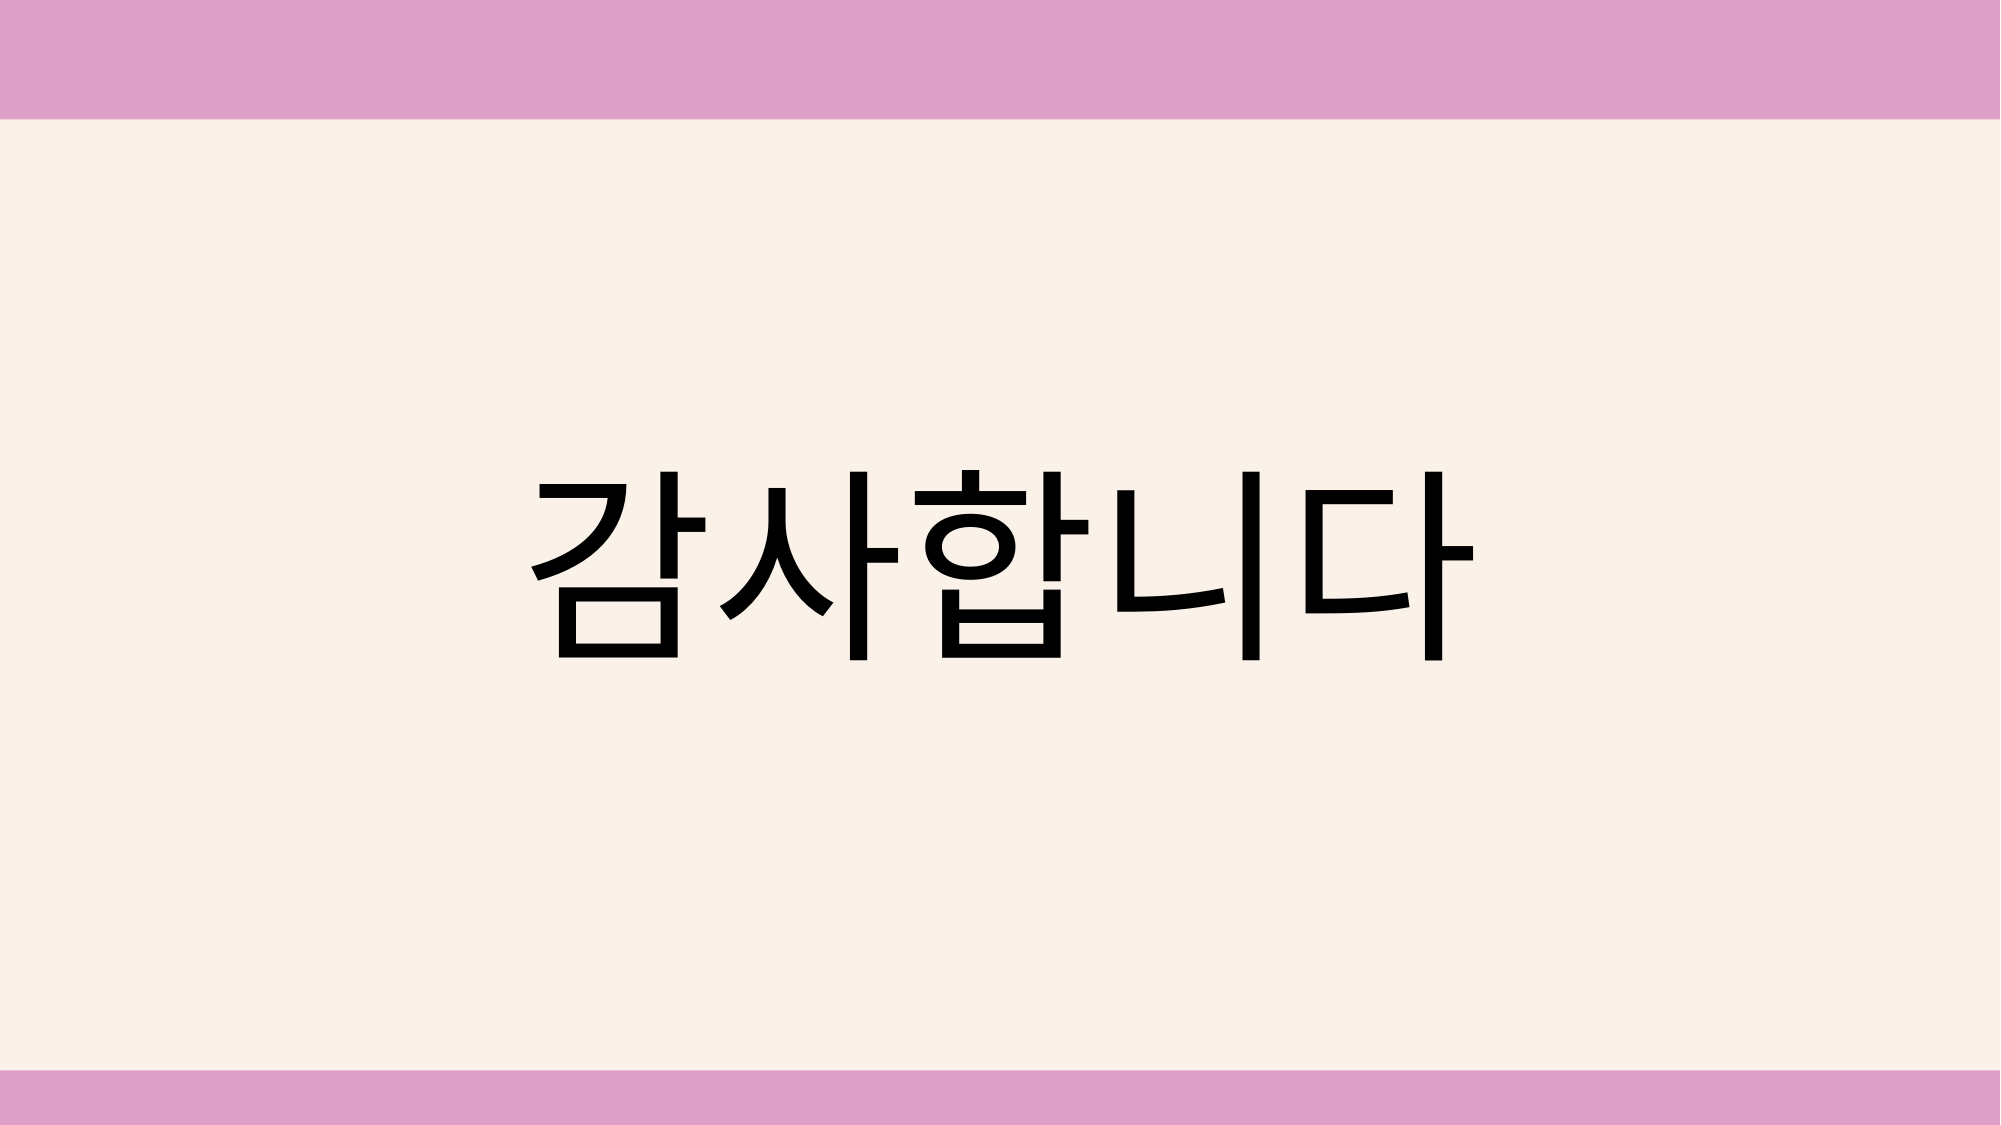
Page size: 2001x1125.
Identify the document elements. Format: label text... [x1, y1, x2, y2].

picture [0, 120, 2000, 1070]
text_box 감사합니다 [112, 428, 1888, 694]
